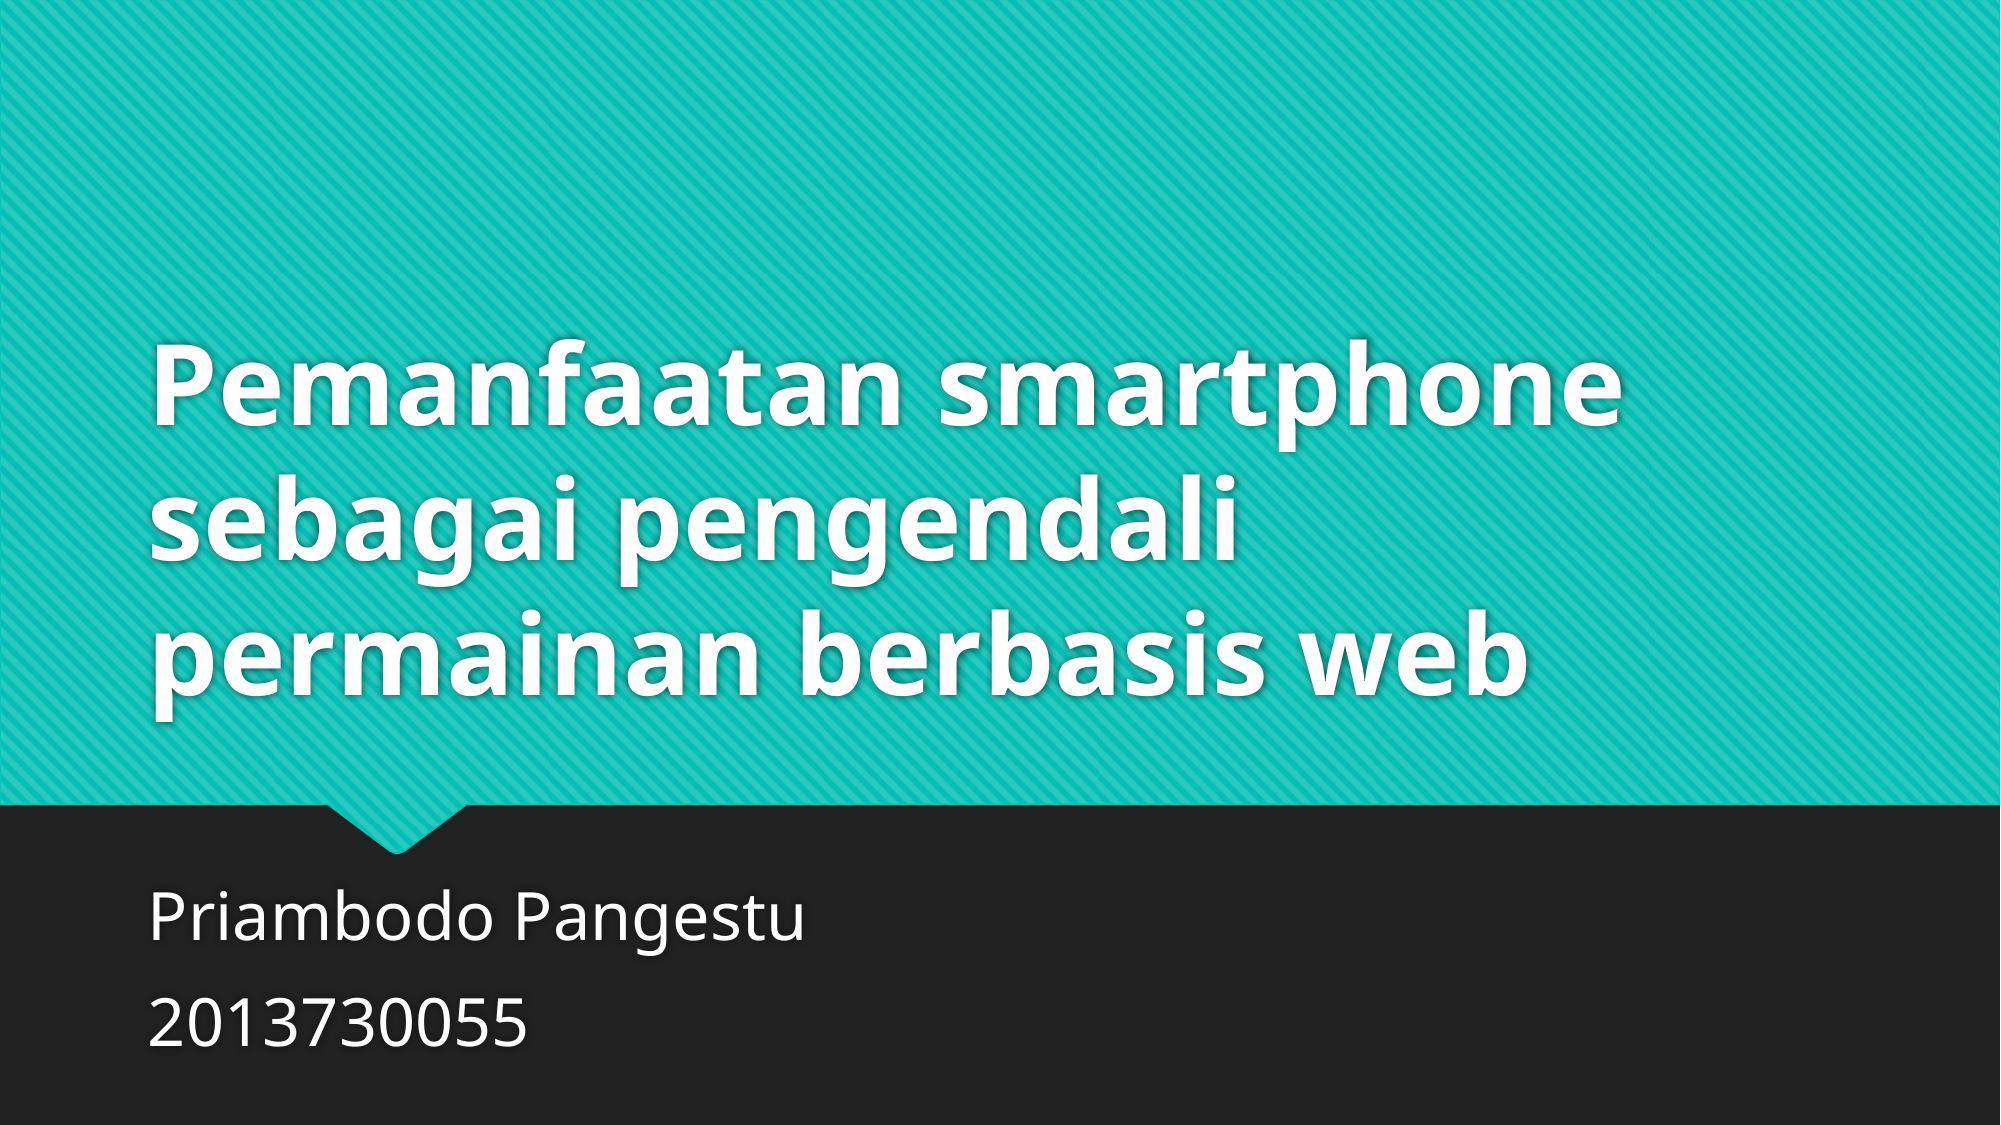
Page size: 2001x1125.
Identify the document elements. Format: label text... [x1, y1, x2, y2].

subtitle Priambodo Pangestu 2013730055 [132, 866, 1868, 1091]
title Pemanfaatan smartphone sebagai pengendali permainan berbasis web [132, 237, 1868, 726]
